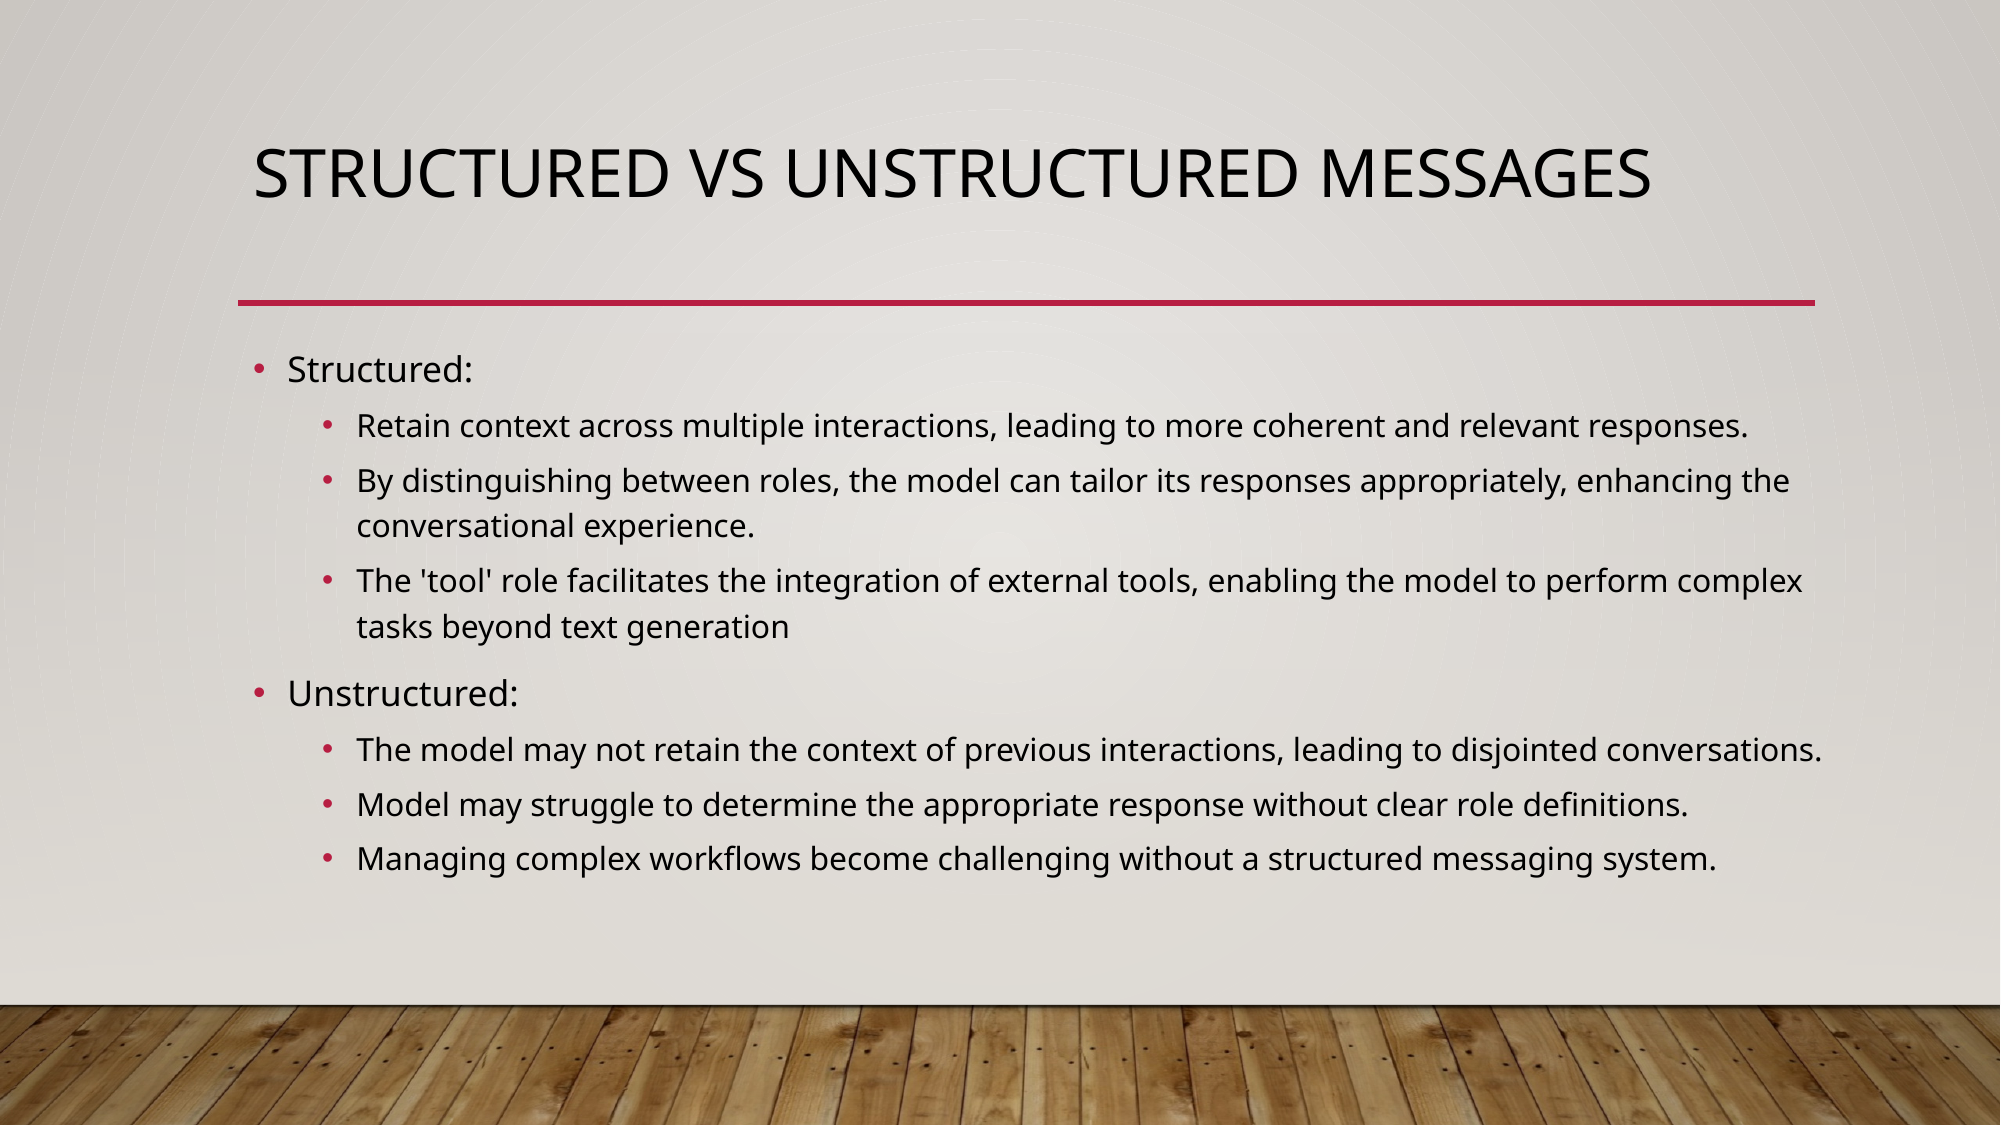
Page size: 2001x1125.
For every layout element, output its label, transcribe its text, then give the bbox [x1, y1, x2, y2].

picture [0, 1005, 2000, 1125]
title Structured Vs Unstructured Messages [238, 131, 1814, 305]
list Structured: Retain context across multiple interactions, leading to more coherent and relevant responses. By distinguishing between roles, the model can tailor its responses appropriately, enhancing the conversational experience. The 'tool' role facilitates the integration of external tools, enabling the model to perform complex tasks beyond text generation Unstructured: The model may not retain the context of previous interactions, leading to disjointed conversations. Model may struggle to determine the appropriate response without clear role definitions. Managing complex workflows become challenging without a structured messaging system. [238, 330, 1860, 932]
